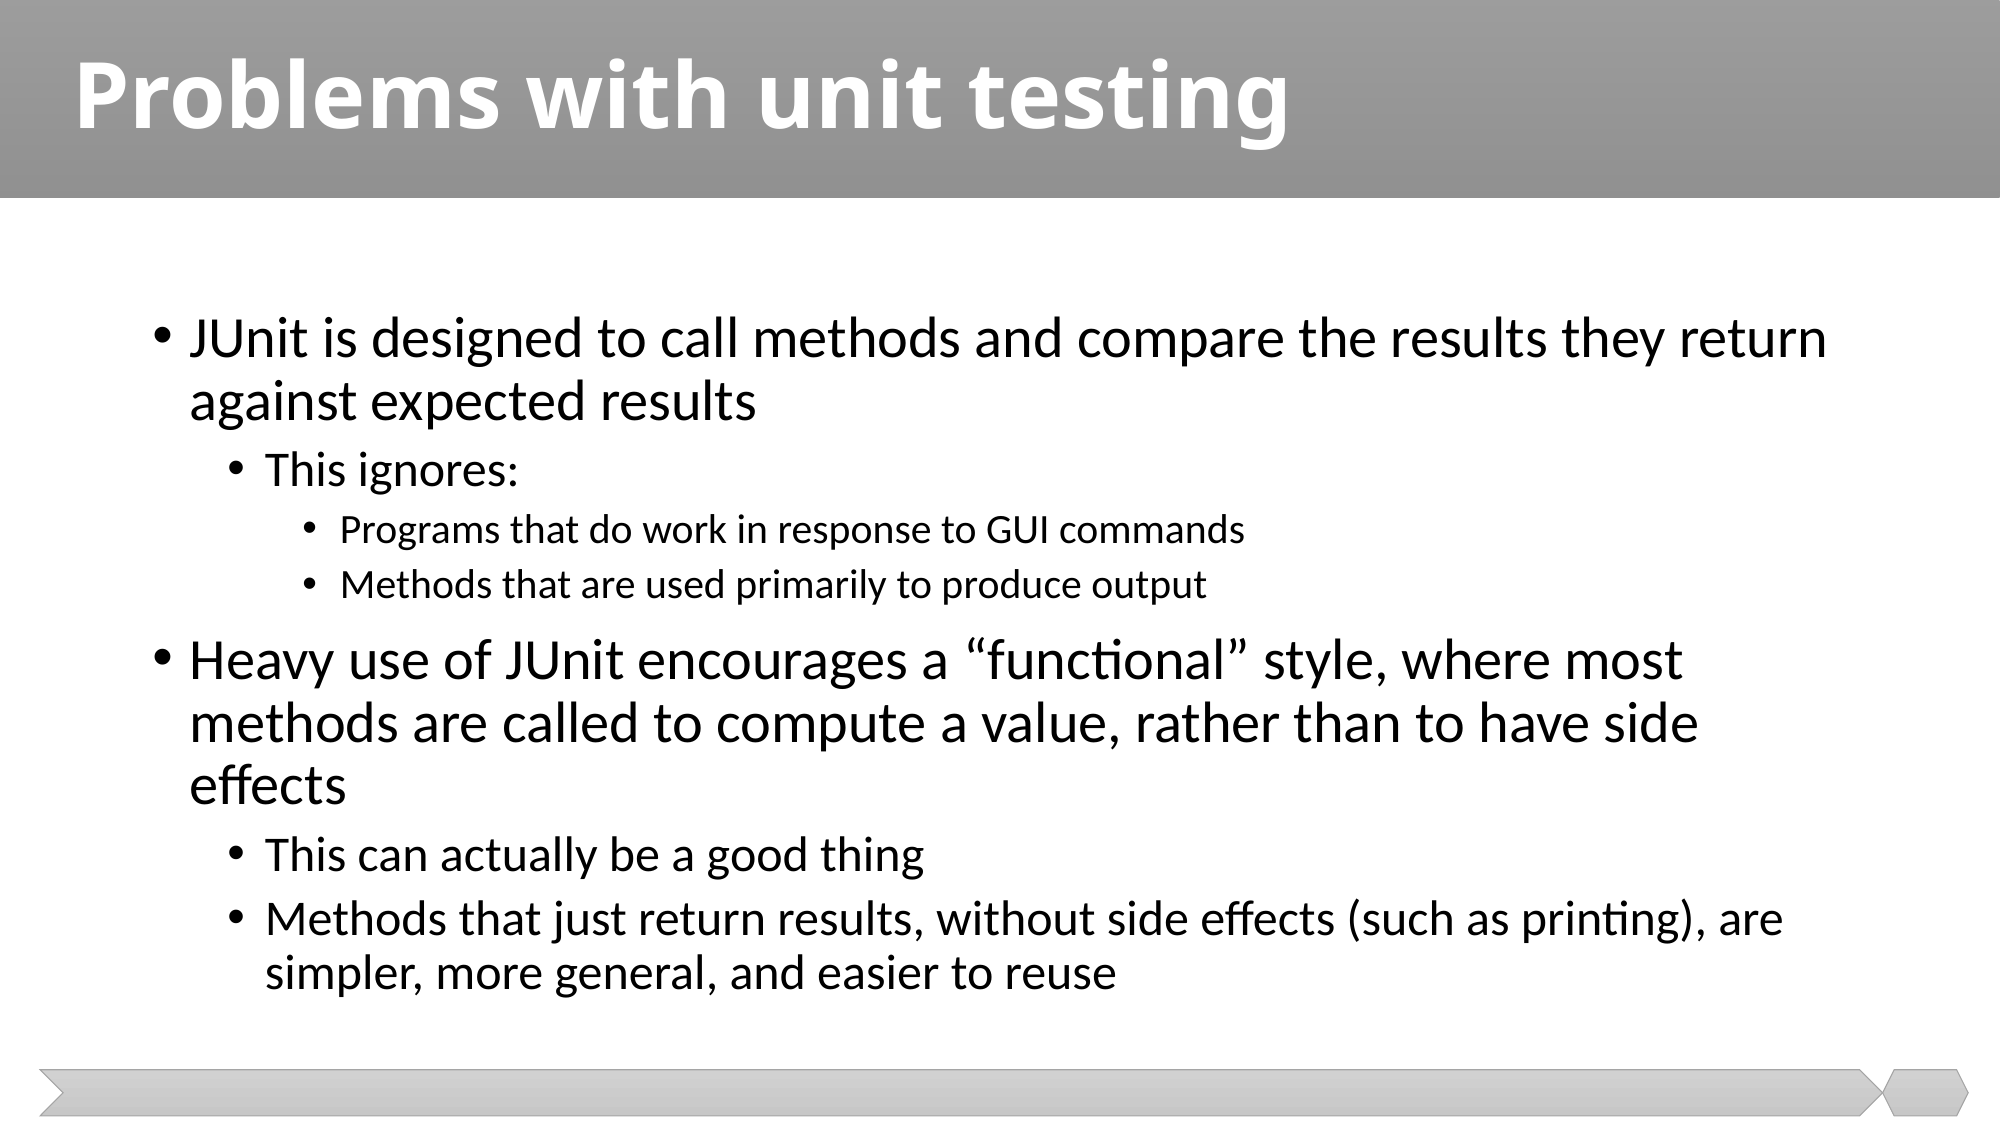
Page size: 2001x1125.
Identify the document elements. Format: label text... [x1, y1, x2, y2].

title Problems with unit testing [56, 0, 1969, 199]
slide_number [1882, 1065, 1969, 1125]
list JUnit is designed to call methods and compare the results they return against expected results This ignores: Programs that do work in response to GUI commands Methods that are used primarily to produce output Heavy use of JUnit encourages a “functional” style, where most methods are called to compute a value, rather than to have side effects This can actually be a good thing Methods that just return results, without side effects (such as printing), are simpler, more general, and easier to reuse [137, 299, 1863, 1014]
